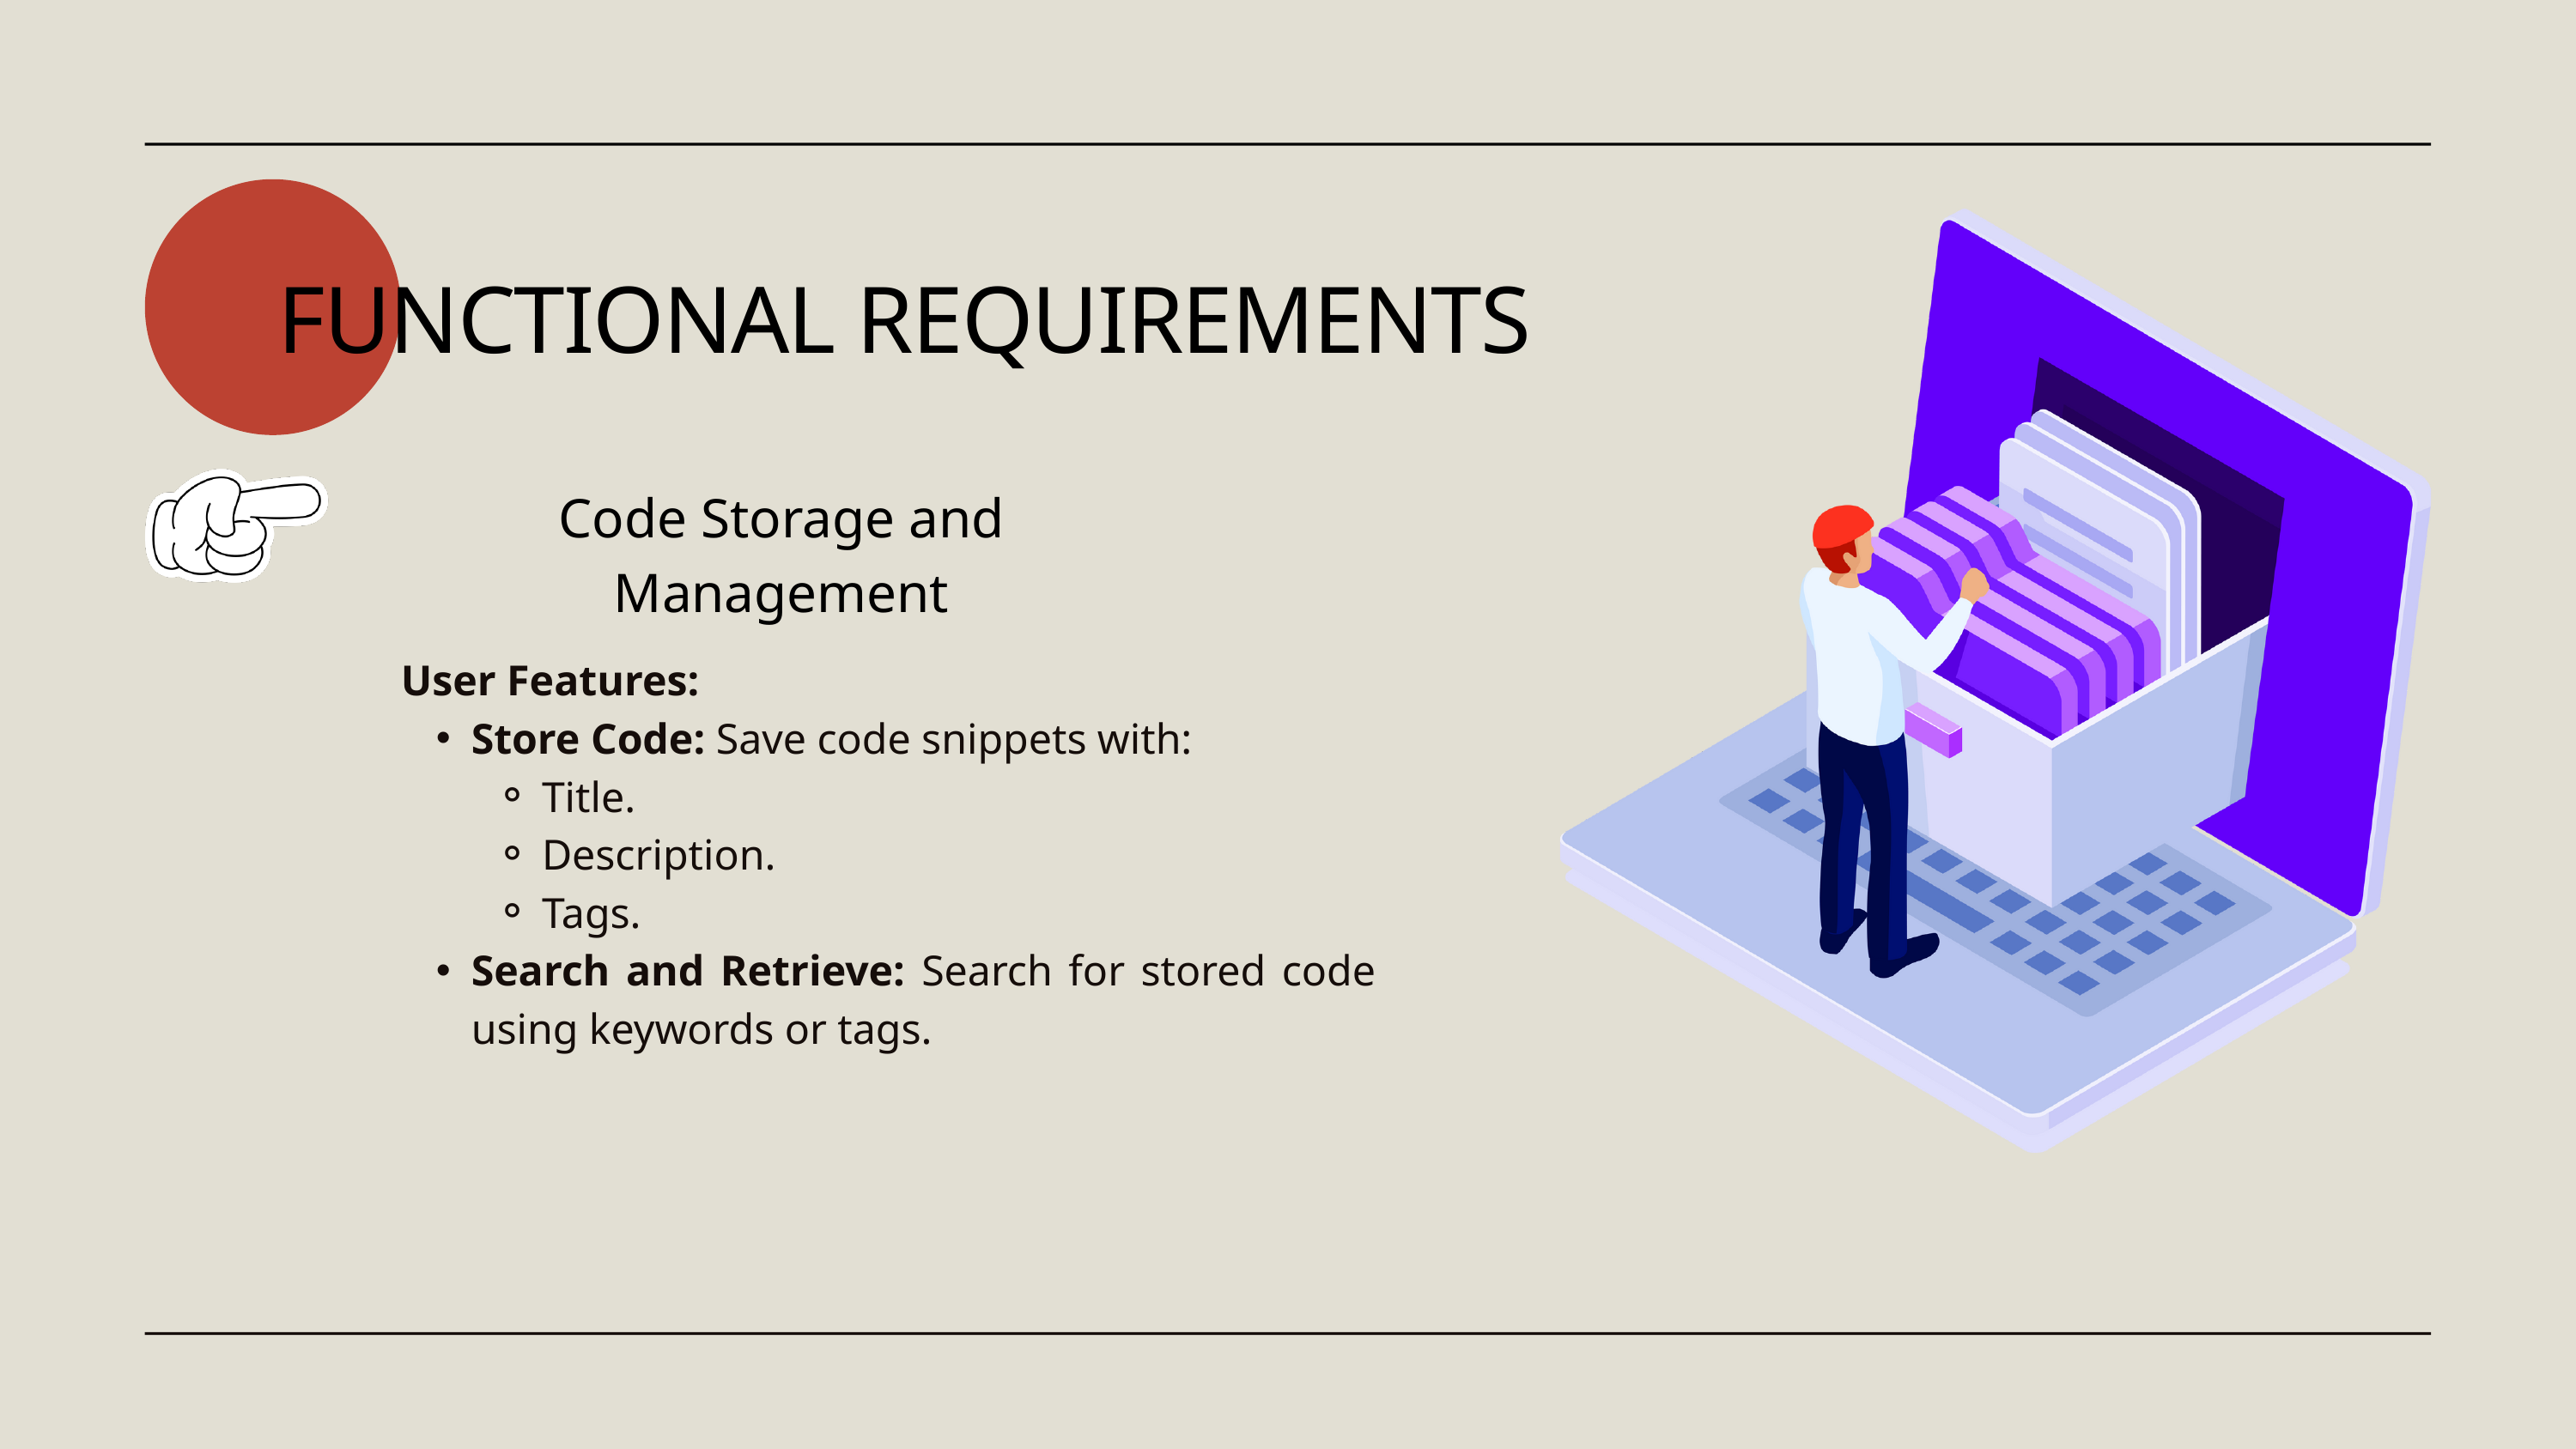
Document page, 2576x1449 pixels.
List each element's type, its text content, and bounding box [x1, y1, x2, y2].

text_box [144, 467, 329, 584]
text_box User Features: Store Code: Save code snippets with: Title. Description. Tags. Search and Retrieve: Search for stored code using keywords or tags. [400, 646, 1376, 1053]
text_box Code Storage and Management [393, 474, 1170, 623]
text_box [1559, 209, 2432, 1153]
text_box FUNCTIONAL REQUIREMENTS [405, 242, 1636, 372]
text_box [144, 179, 402, 436]
